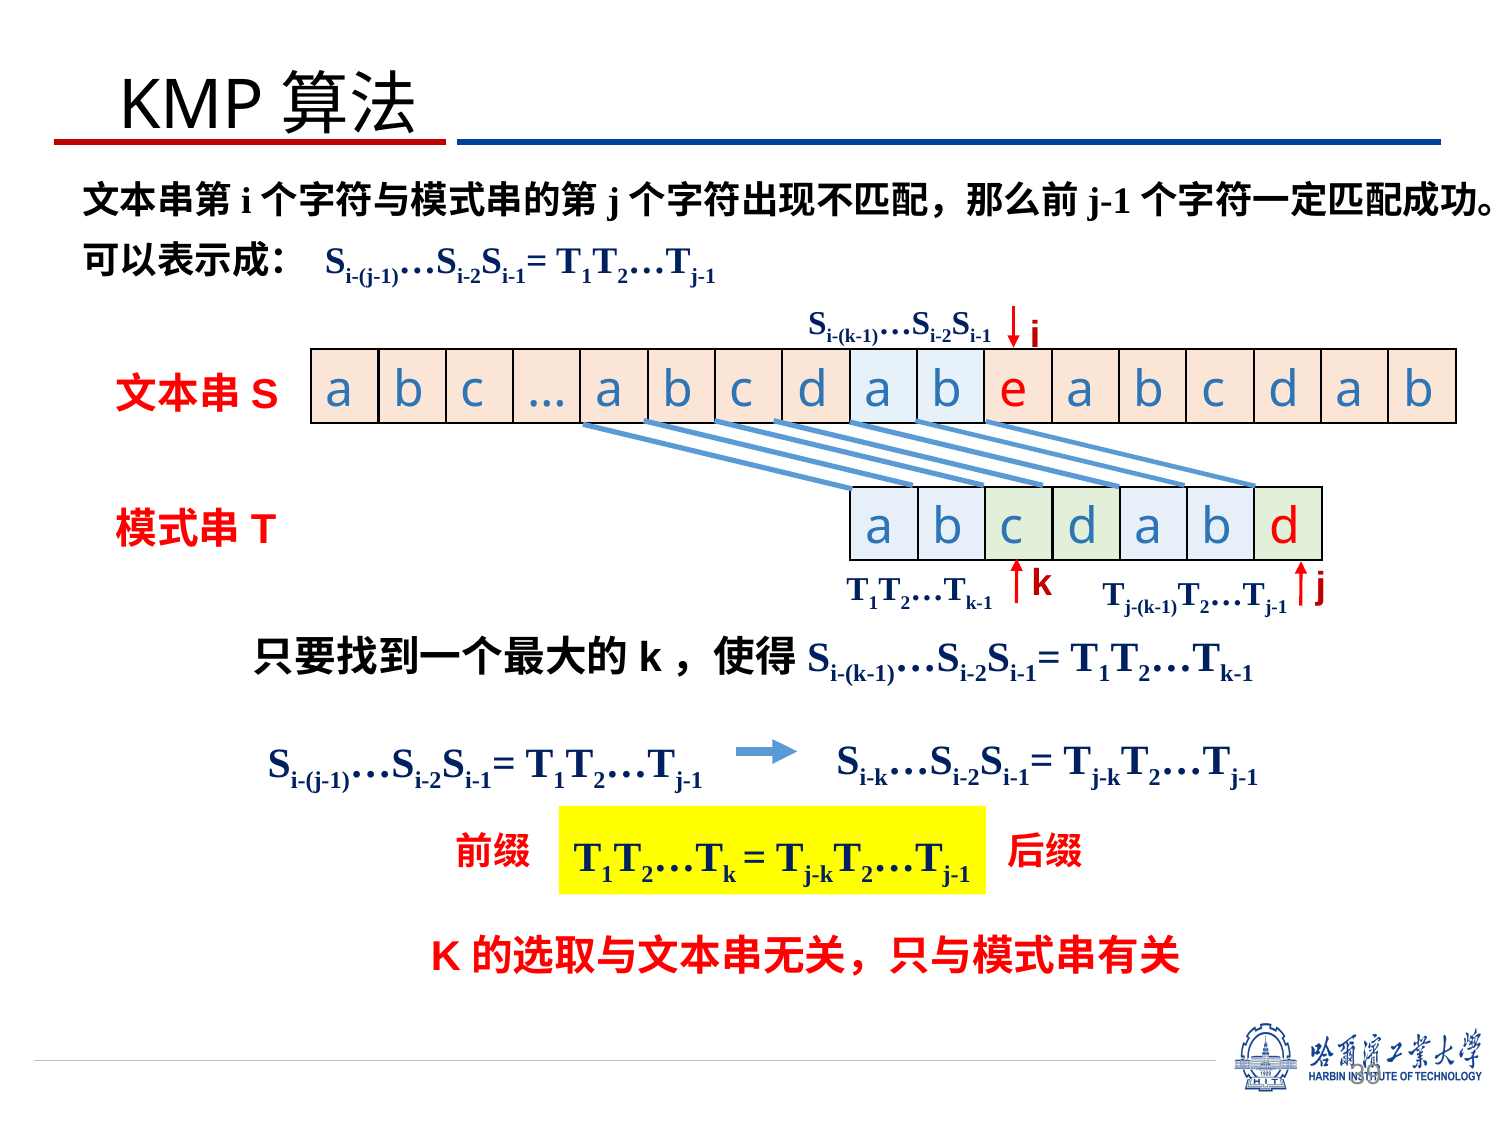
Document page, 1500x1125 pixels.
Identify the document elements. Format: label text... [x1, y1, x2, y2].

title KMP算法 [103, 0, 1397, 155]
text_box T1T2…Tk-1 [831, 560, 1008, 621]
text_box Si-(j-1)…Si-2Si-1= T1T2…Tj-1 [252, 711, 719, 801]
text_box Tj-(k-1)T2…Tj-1 [1087, 561, 1303, 625]
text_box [985, 421, 1256, 487]
text_box j [1303, 553, 1342, 614]
text_box 只要找到一个最大的k，使得Si-(k-1)…Si-2Si-1= T1T2…Tk-1 [237, 605, 1321, 815]
text_box T1T2…Tk = Tj-kT2…Tj-1 [558, 805, 986, 895]
picture [1413, 1023, 1482, 1094]
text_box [913, 420, 984, 486]
text_box Si-k…Si-2Si-1= Tj-kT2…Tj-1 [821, 709, 1274, 798]
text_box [582, 424, 853, 489]
text_box K的选取与文本串无关，只与模式串有关 [415, 906, 1413, 1116]
text_box 后缀 [993, 819, 1098, 880]
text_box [984, 420, 1043, 486]
text_box Si-(k-1)…Si-2Si-1 [793, 293, 1007, 349]
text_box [1043, 420, 1185, 486]
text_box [311, 349, 1456, 423]
text_box k [1016, 561, 1068, 611]
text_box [643, 420, 913, 486]
text_box 前缀 [441, 819, 546, 880]
text_box 文本串S [100, 359, 294, 424]
text_box 文本串第i个字符与模式串的第j个字符出现不匹配，那么前j-1个字符一定匹配成功。可以表示成： Si-(j-1)…Si-2Si-1= T1T2…Tj-1 [67, 155, 1493, 365]
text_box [850, 486, 1322, 561]
text_box 模式串T [100, 494, 291, 560]
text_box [1013, 302, 1056, 349]
